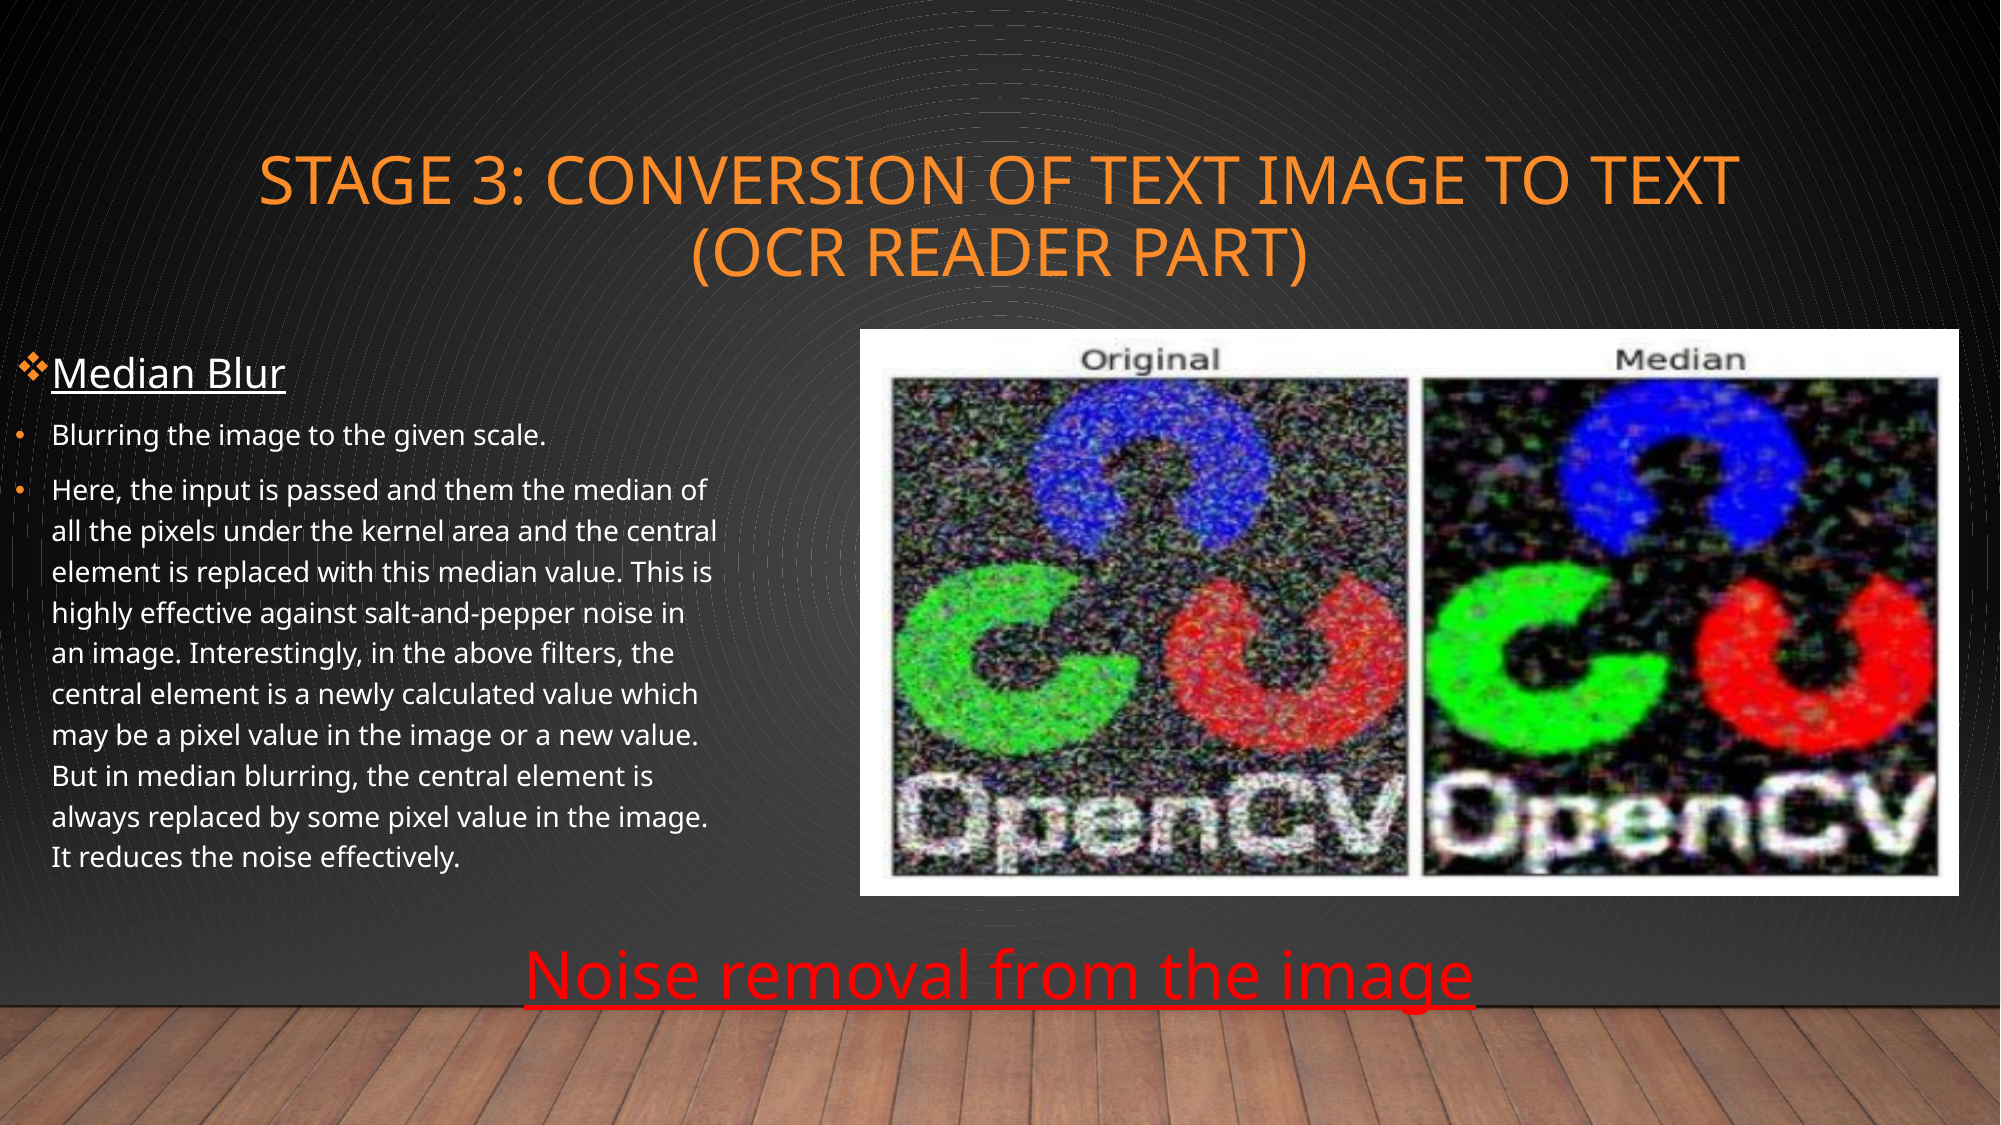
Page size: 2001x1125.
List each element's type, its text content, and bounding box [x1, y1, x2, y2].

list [859, 329, 1960, 896]
picture [0, 1005, 2000, 1125]
text_box Noise removal from the image [508, 925, 1492, 1021]
list Median Blur Blurring the image to the given scale. Here, the input is passed and them the median of all the pixels under the kernel area and the central element is replaced with this median value. This is highly effective against salt-and-pepper noise in an image. Interestingly, in the above filters, the central element is a newly calculated value which may be a pixel value in the image or a new value. But in median blurring, the central element is always replaced by some pixel value in the image. It reduces the noise effectively. [0, 329, 737, 896]
title Stage 3: Conversion of Text image to text (OCR Reader part) [237, 132, 1763, 306]
